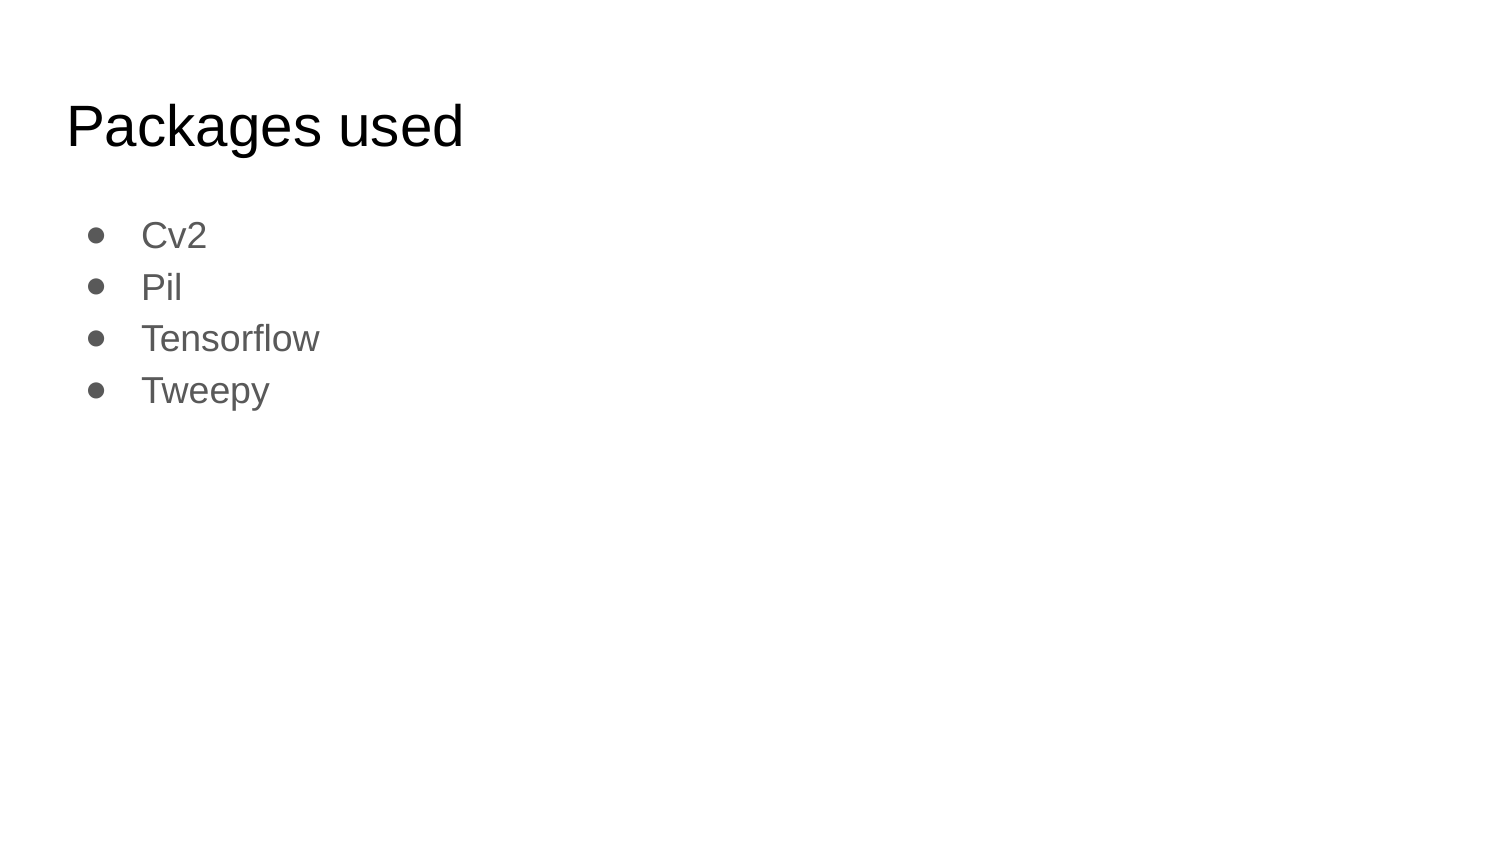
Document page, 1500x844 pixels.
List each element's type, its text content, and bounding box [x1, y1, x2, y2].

title Packages used [51, 72, 1449, 167]
list Cv2 Pil Tensorflow Tweepy [51, 189, 1449, 750]
